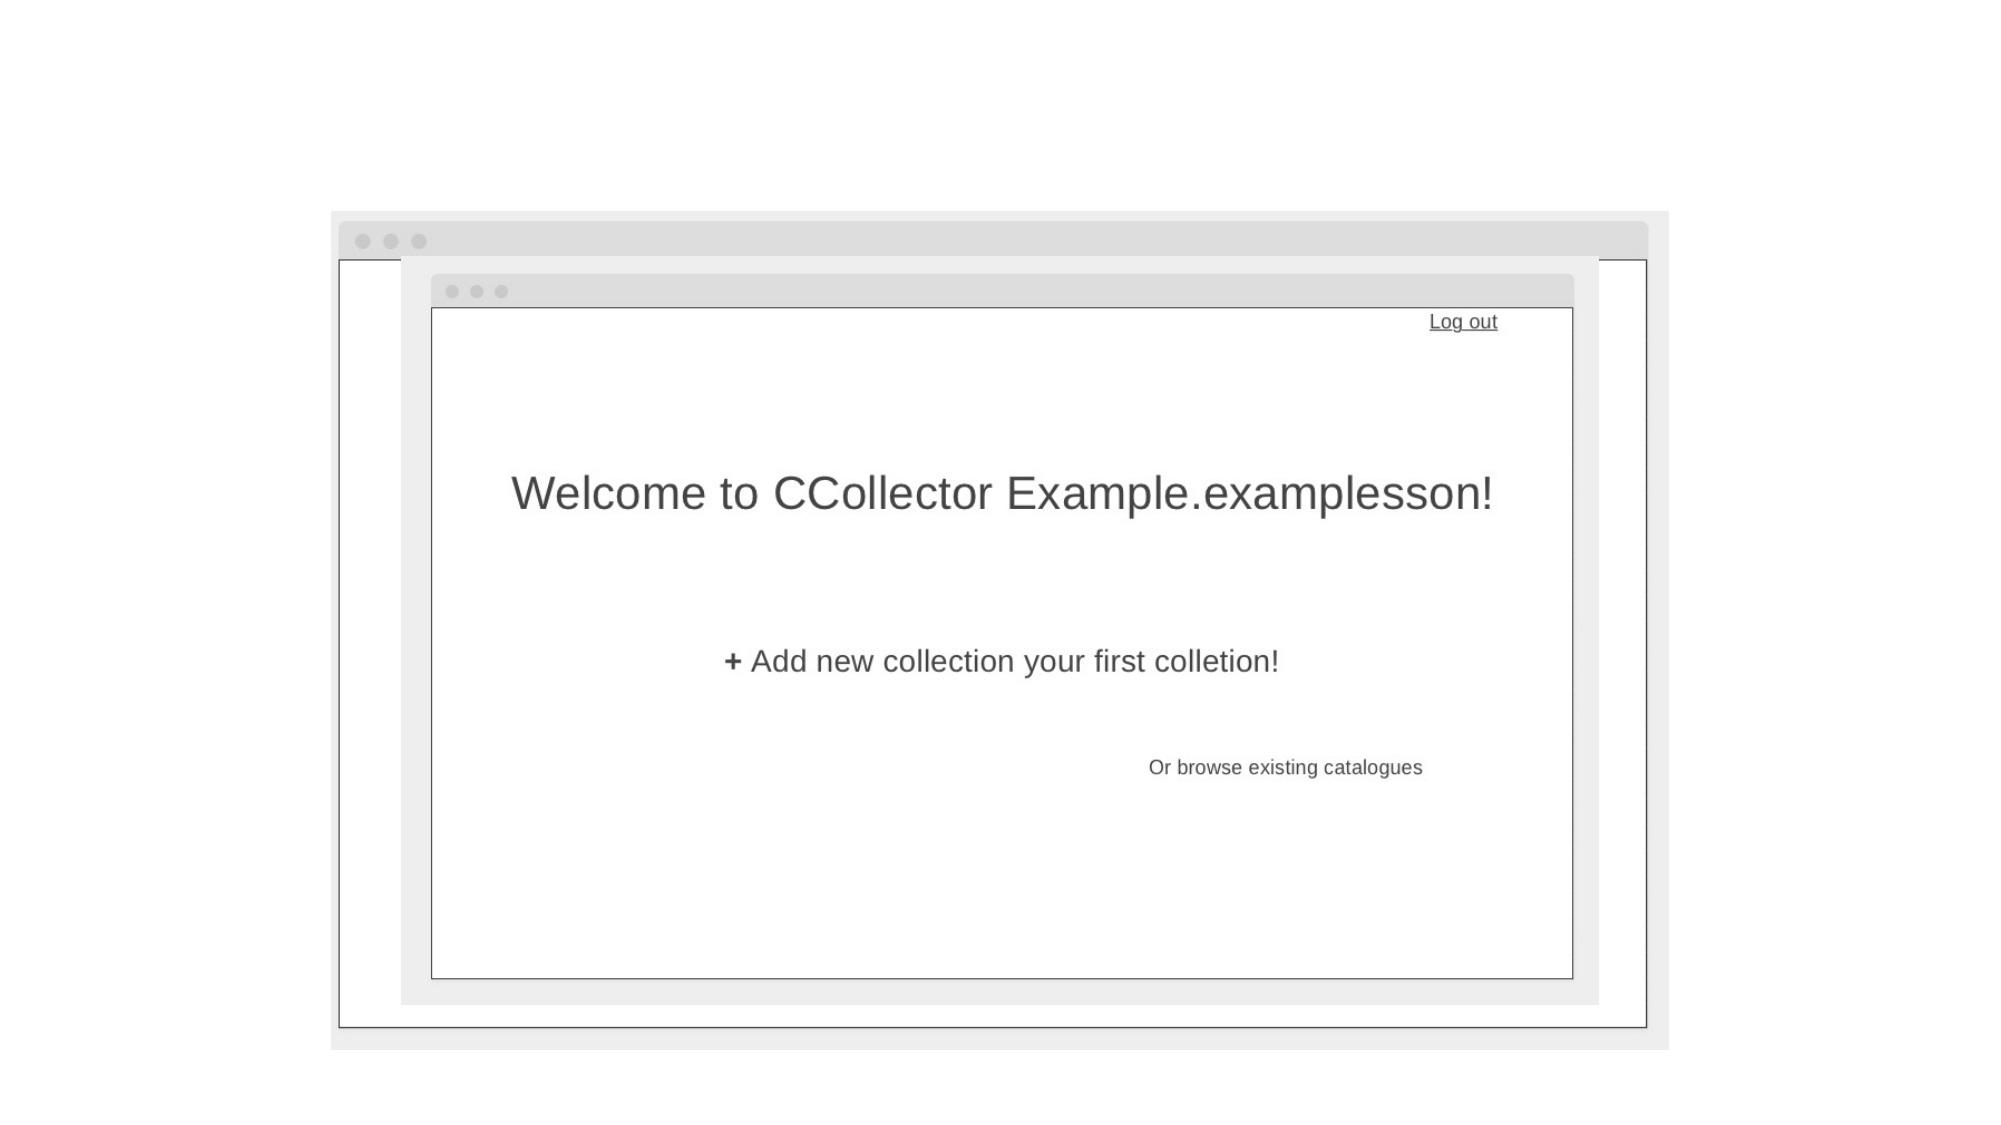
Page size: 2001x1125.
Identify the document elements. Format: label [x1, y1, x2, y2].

picture [401, 256, 1599, 1005]
list [331, 210, 1669, 1050]
